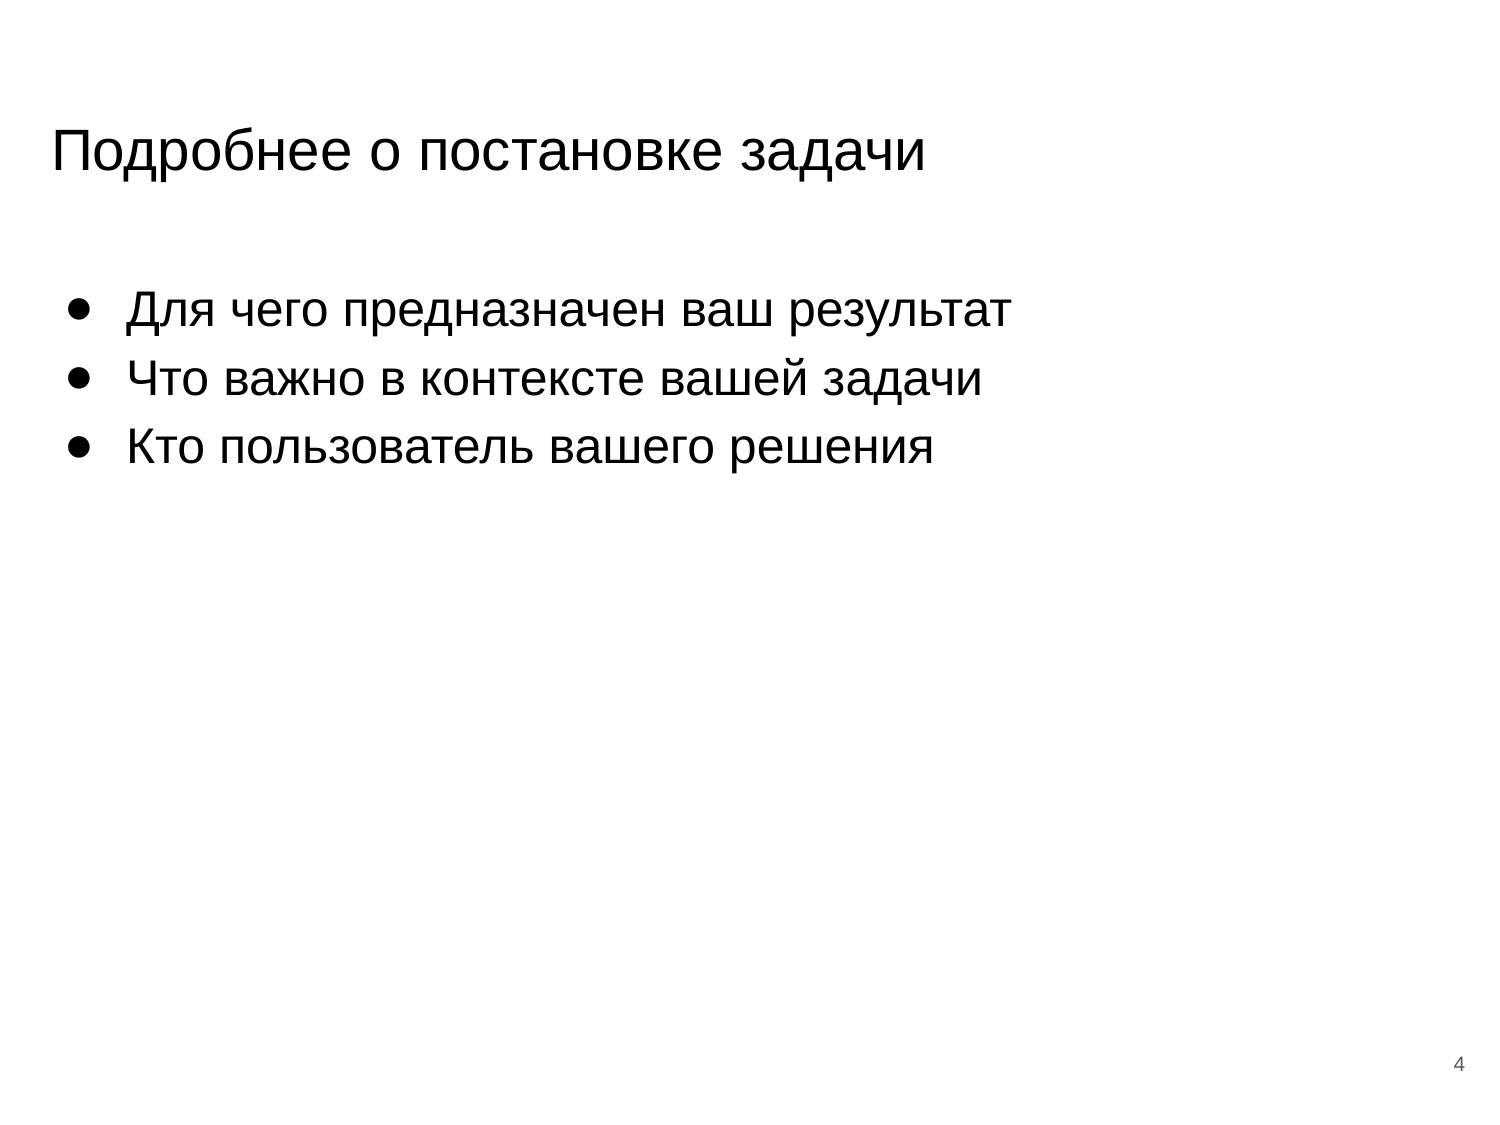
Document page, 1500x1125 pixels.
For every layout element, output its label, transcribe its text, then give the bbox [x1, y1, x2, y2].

title Подробнее о постановке задачи [51, 97, 1449, 223]
slide_number ‹#› [1389, 1019, 1480, 1106]
list Для чего предназначен ваш результат Что важно в контексте вашей задачи Кто пользователь вашего решения [51, 252, 1449, 1000]
